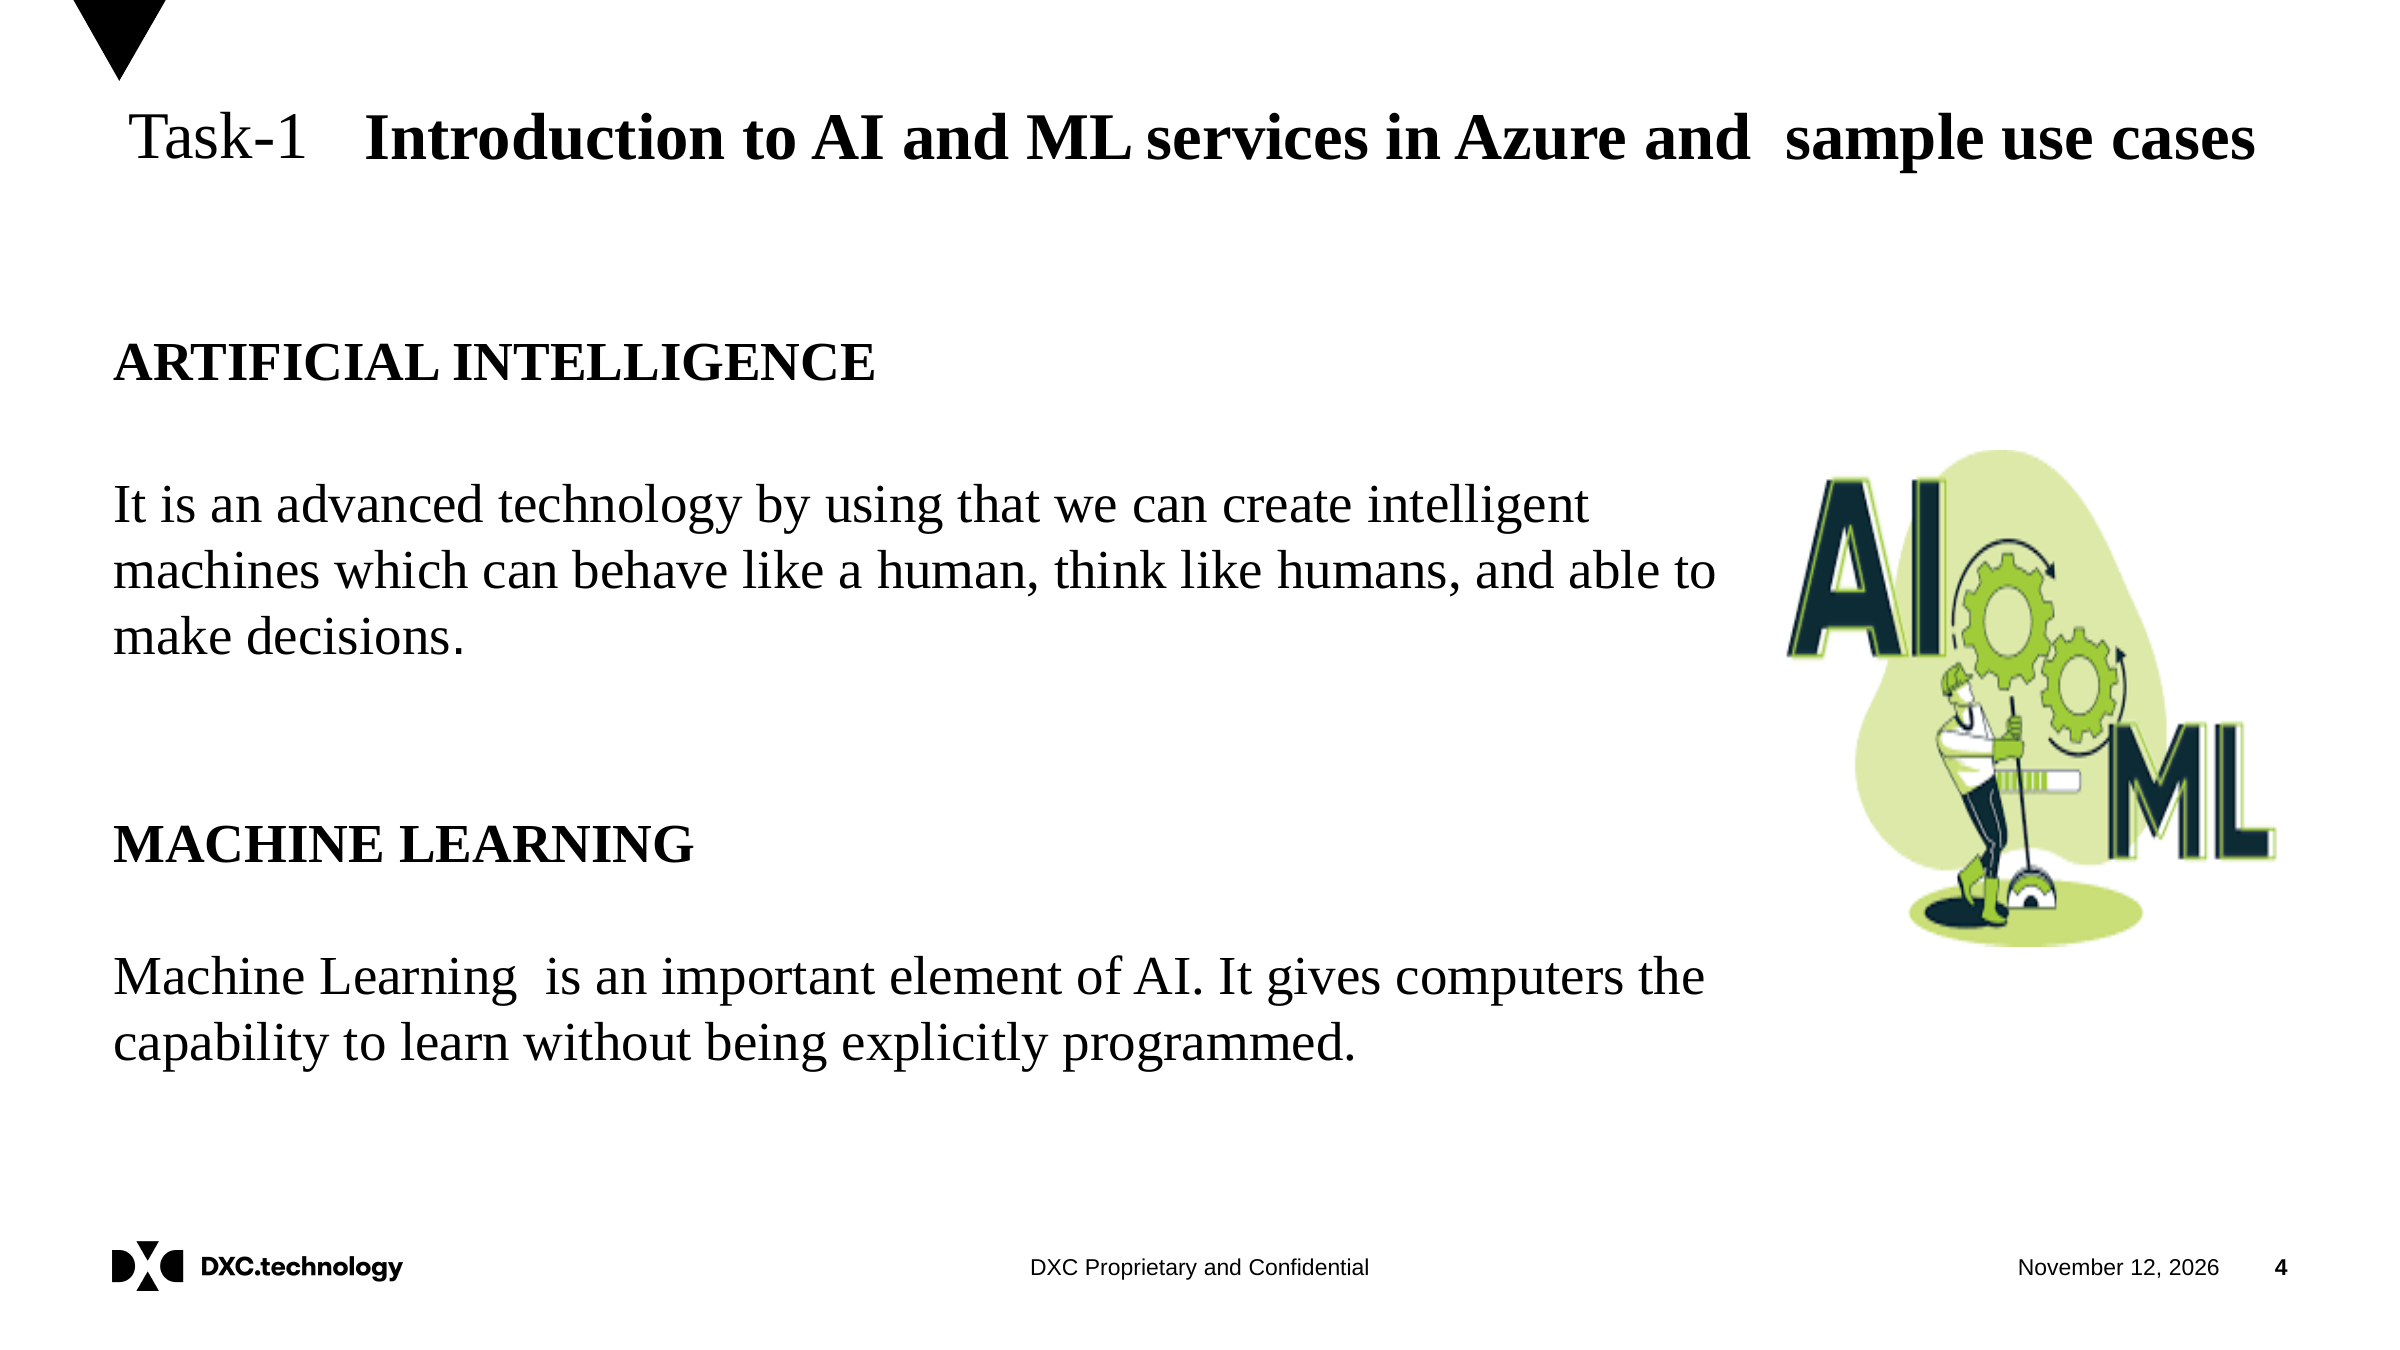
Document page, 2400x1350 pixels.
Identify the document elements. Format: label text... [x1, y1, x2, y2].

text_box Task-1 [113, 84, 480, 179]
text_box Introduction to AI and ML services in Azure and sample use cases [349, 85, 2287, 261]
title ARTIFICIAL INTELLIGENCE It is an advanced technology by using that we can create intelligent machines which can behave like a human, think like humans, and able to make decisions. MACHINE LEARNING Machine Learning is an important element of AI. It gives computers the capability to learn without being explicitly programmed. [113, 325, 1756, 1172]
picture [1754, 450, 2296, 947]
